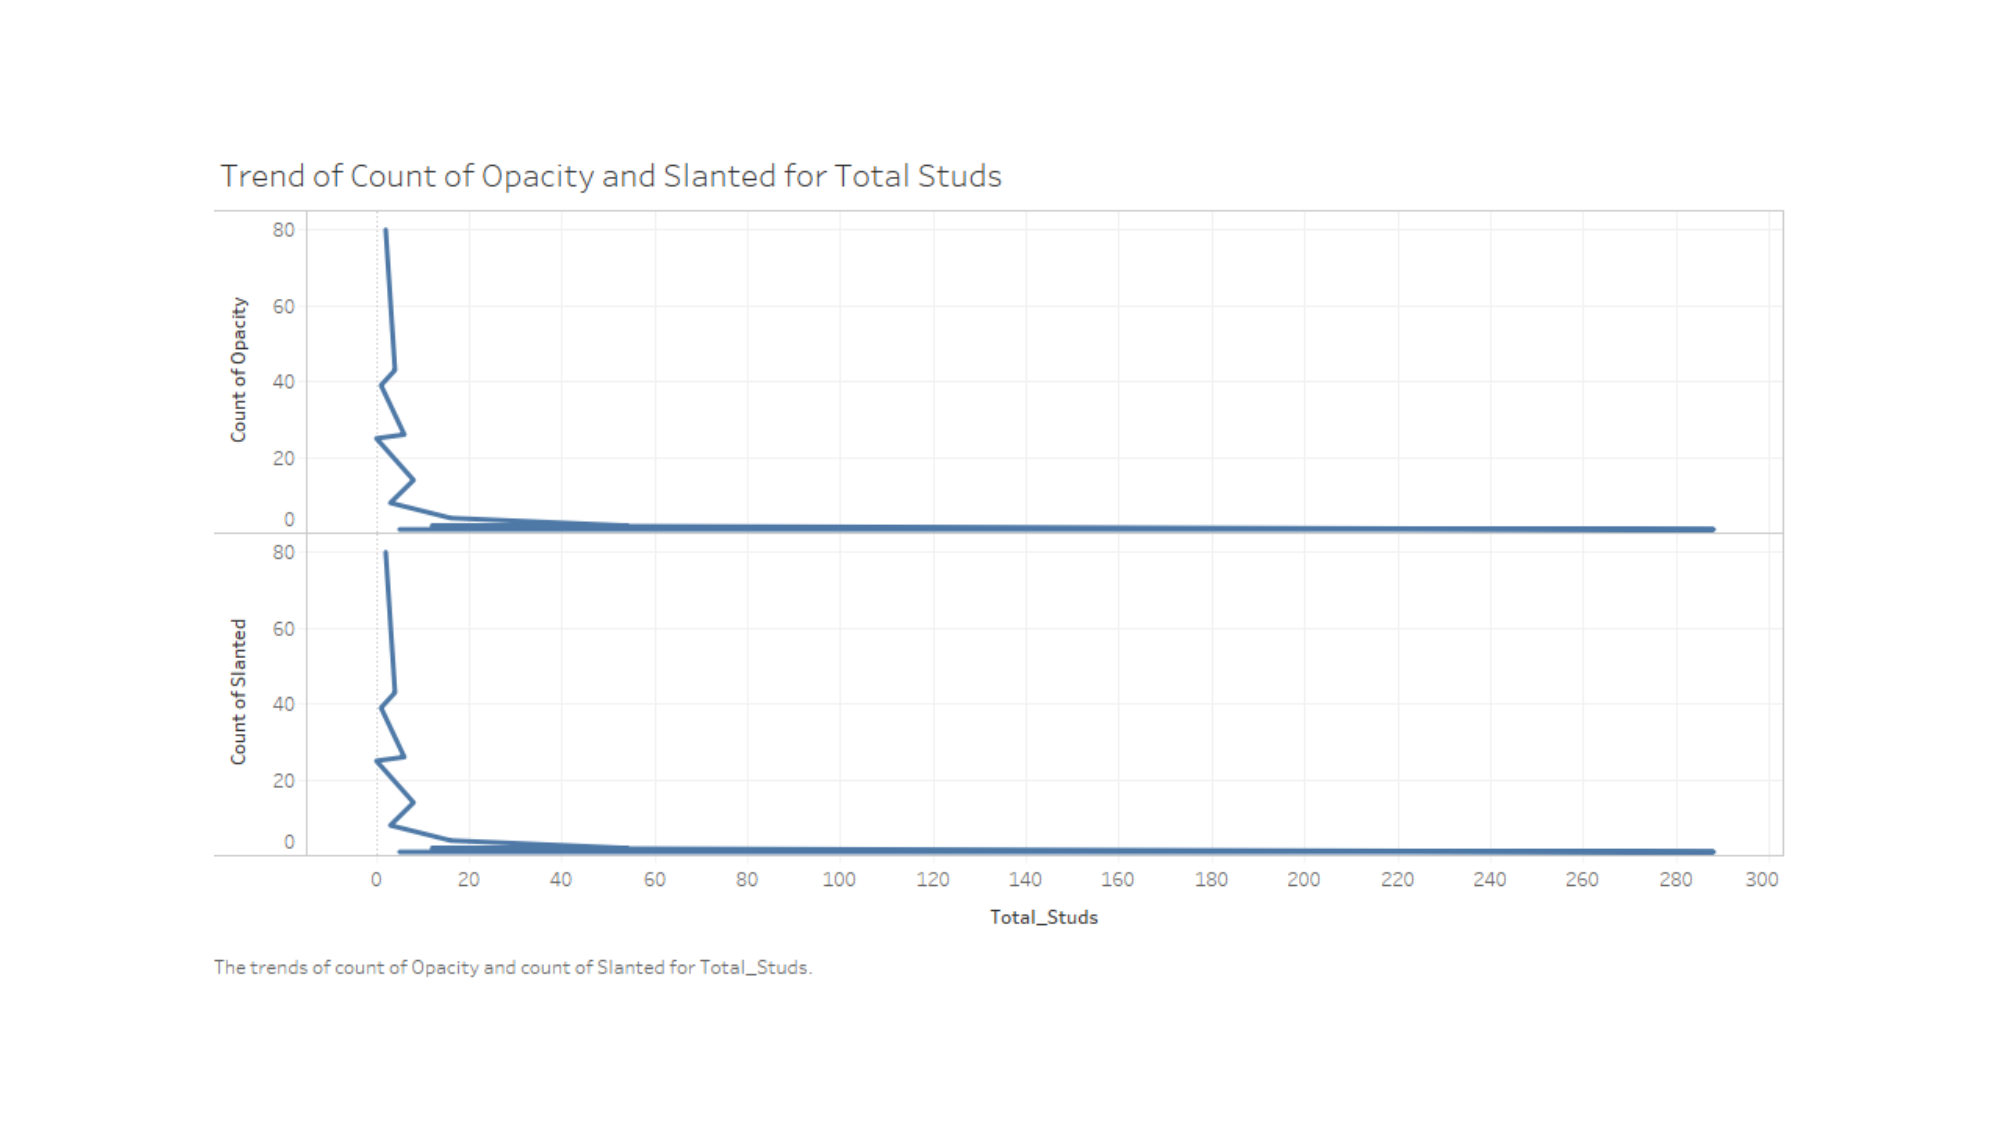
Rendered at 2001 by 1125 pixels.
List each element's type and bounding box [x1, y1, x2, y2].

picture [214, 143, 1786, 982]
